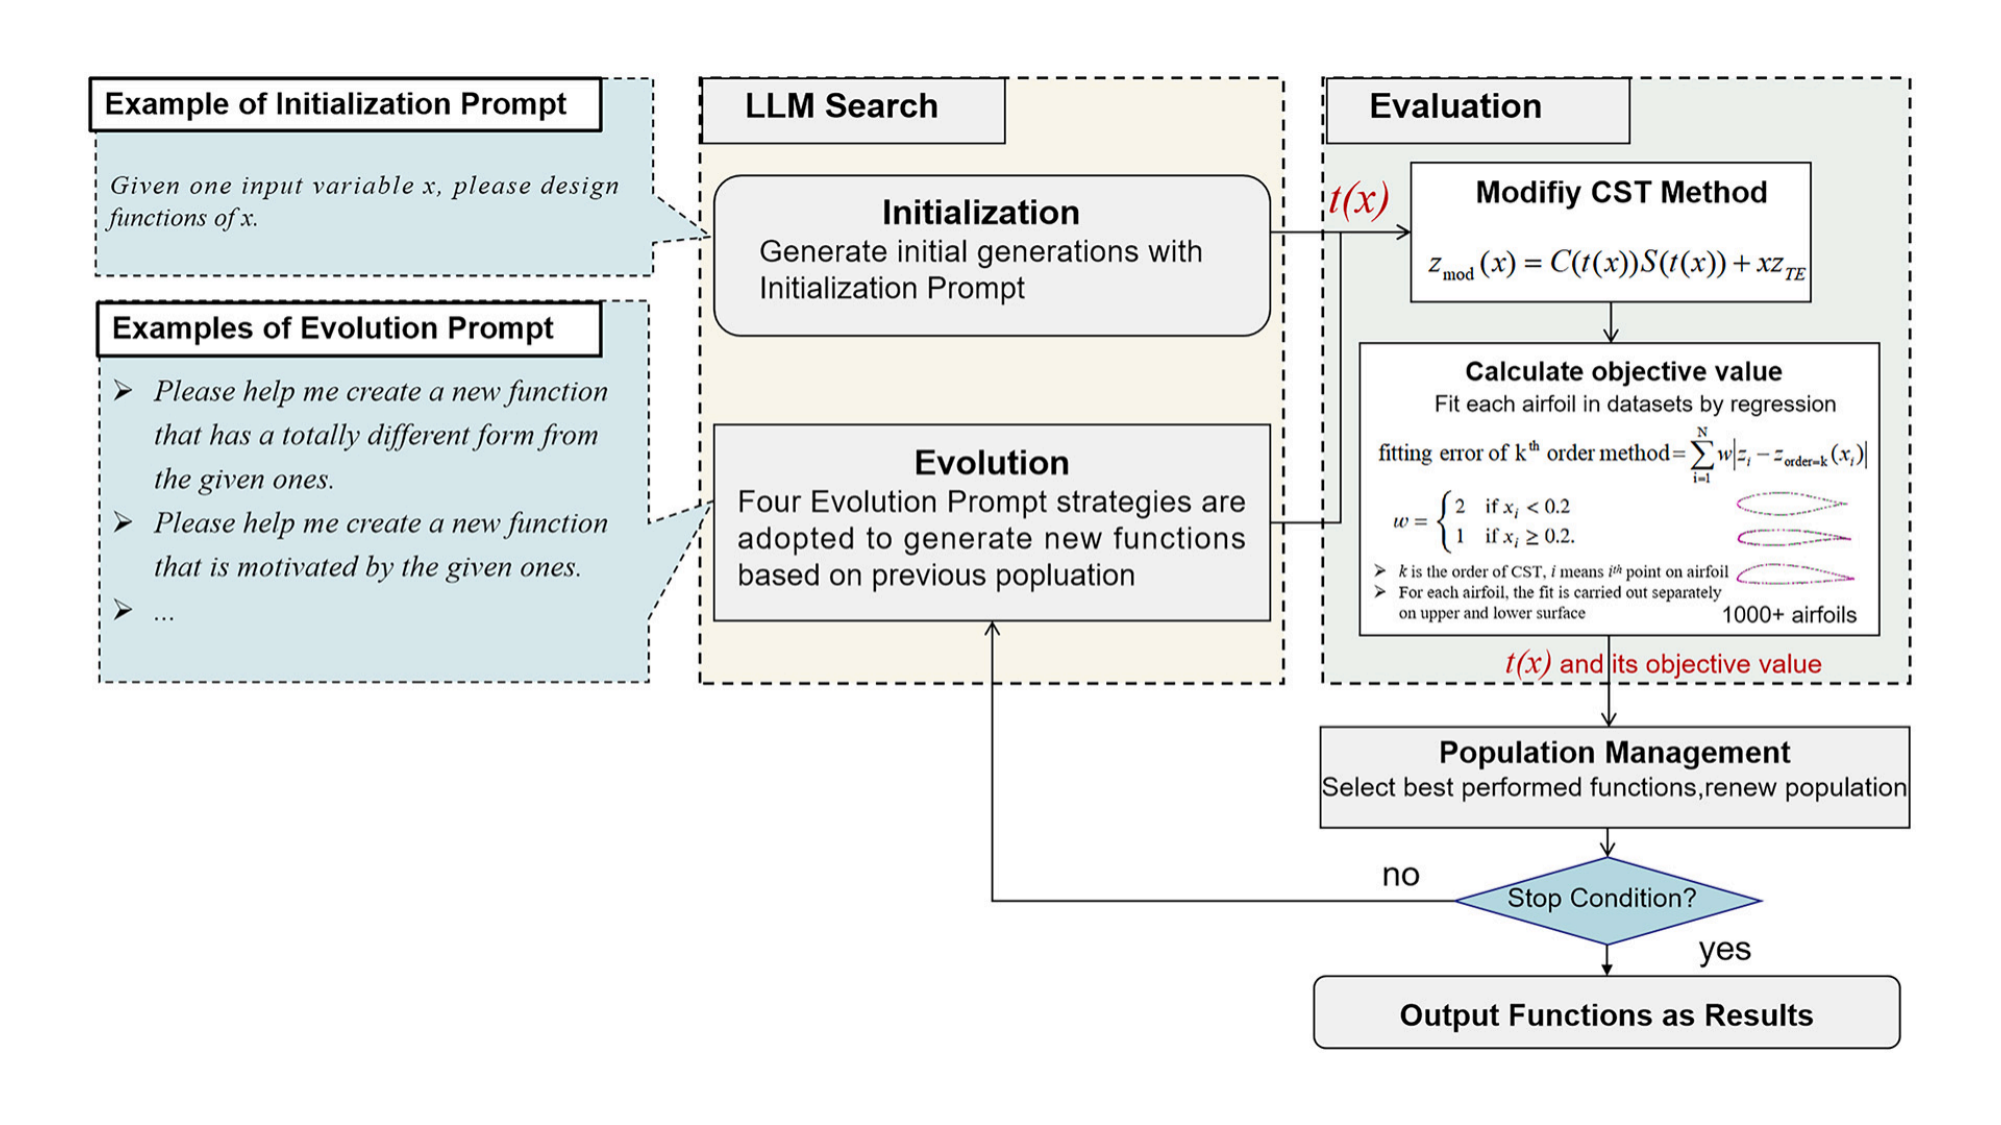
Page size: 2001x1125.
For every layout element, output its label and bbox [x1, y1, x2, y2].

picture [84, 72, 1916, 1053]
